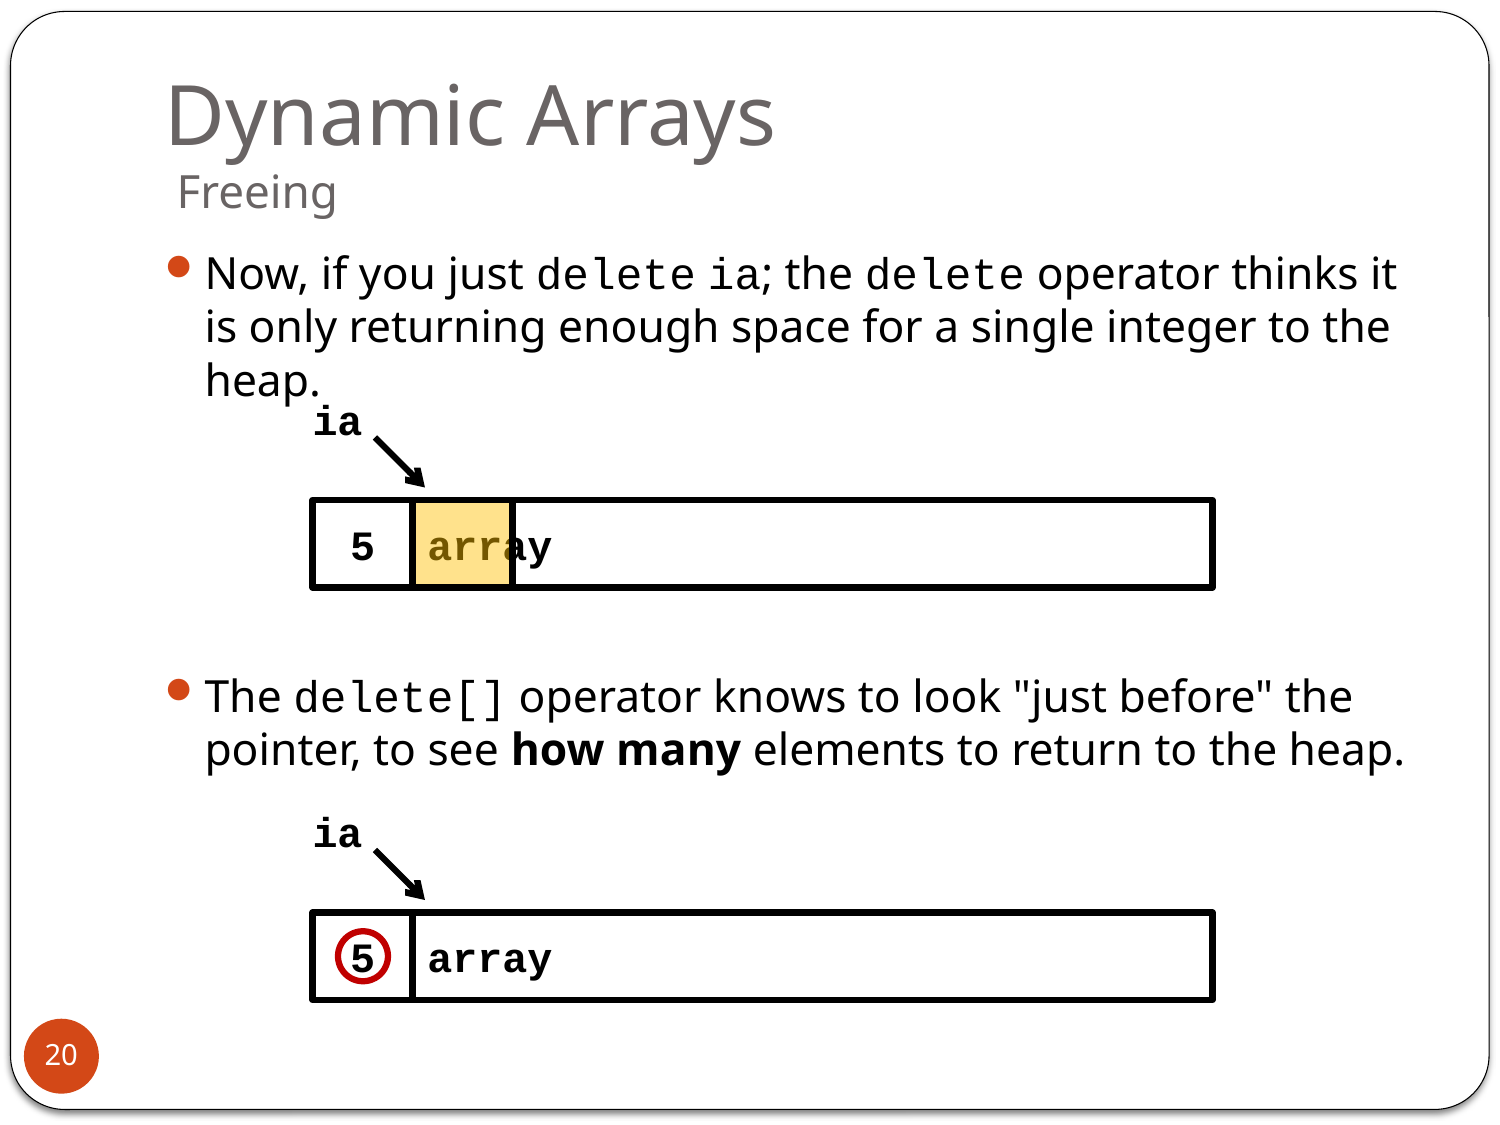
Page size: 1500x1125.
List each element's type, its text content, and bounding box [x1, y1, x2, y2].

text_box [287, 787, 1213, 1001]
slide_number 20 [23, 1018, 99, 1094]
title Dynamic Arrays Freeing [150, 45, 1425, 233]
list Now, if you just delete ia; the delete operator thinks it is only returning enough space for a single integer to the heap. The delete[] operator knows to look "just before" the pointer, to see how many elements to return to the heap. [150, 237, 1425, 1025]
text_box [287, 374, 1213, 588]
